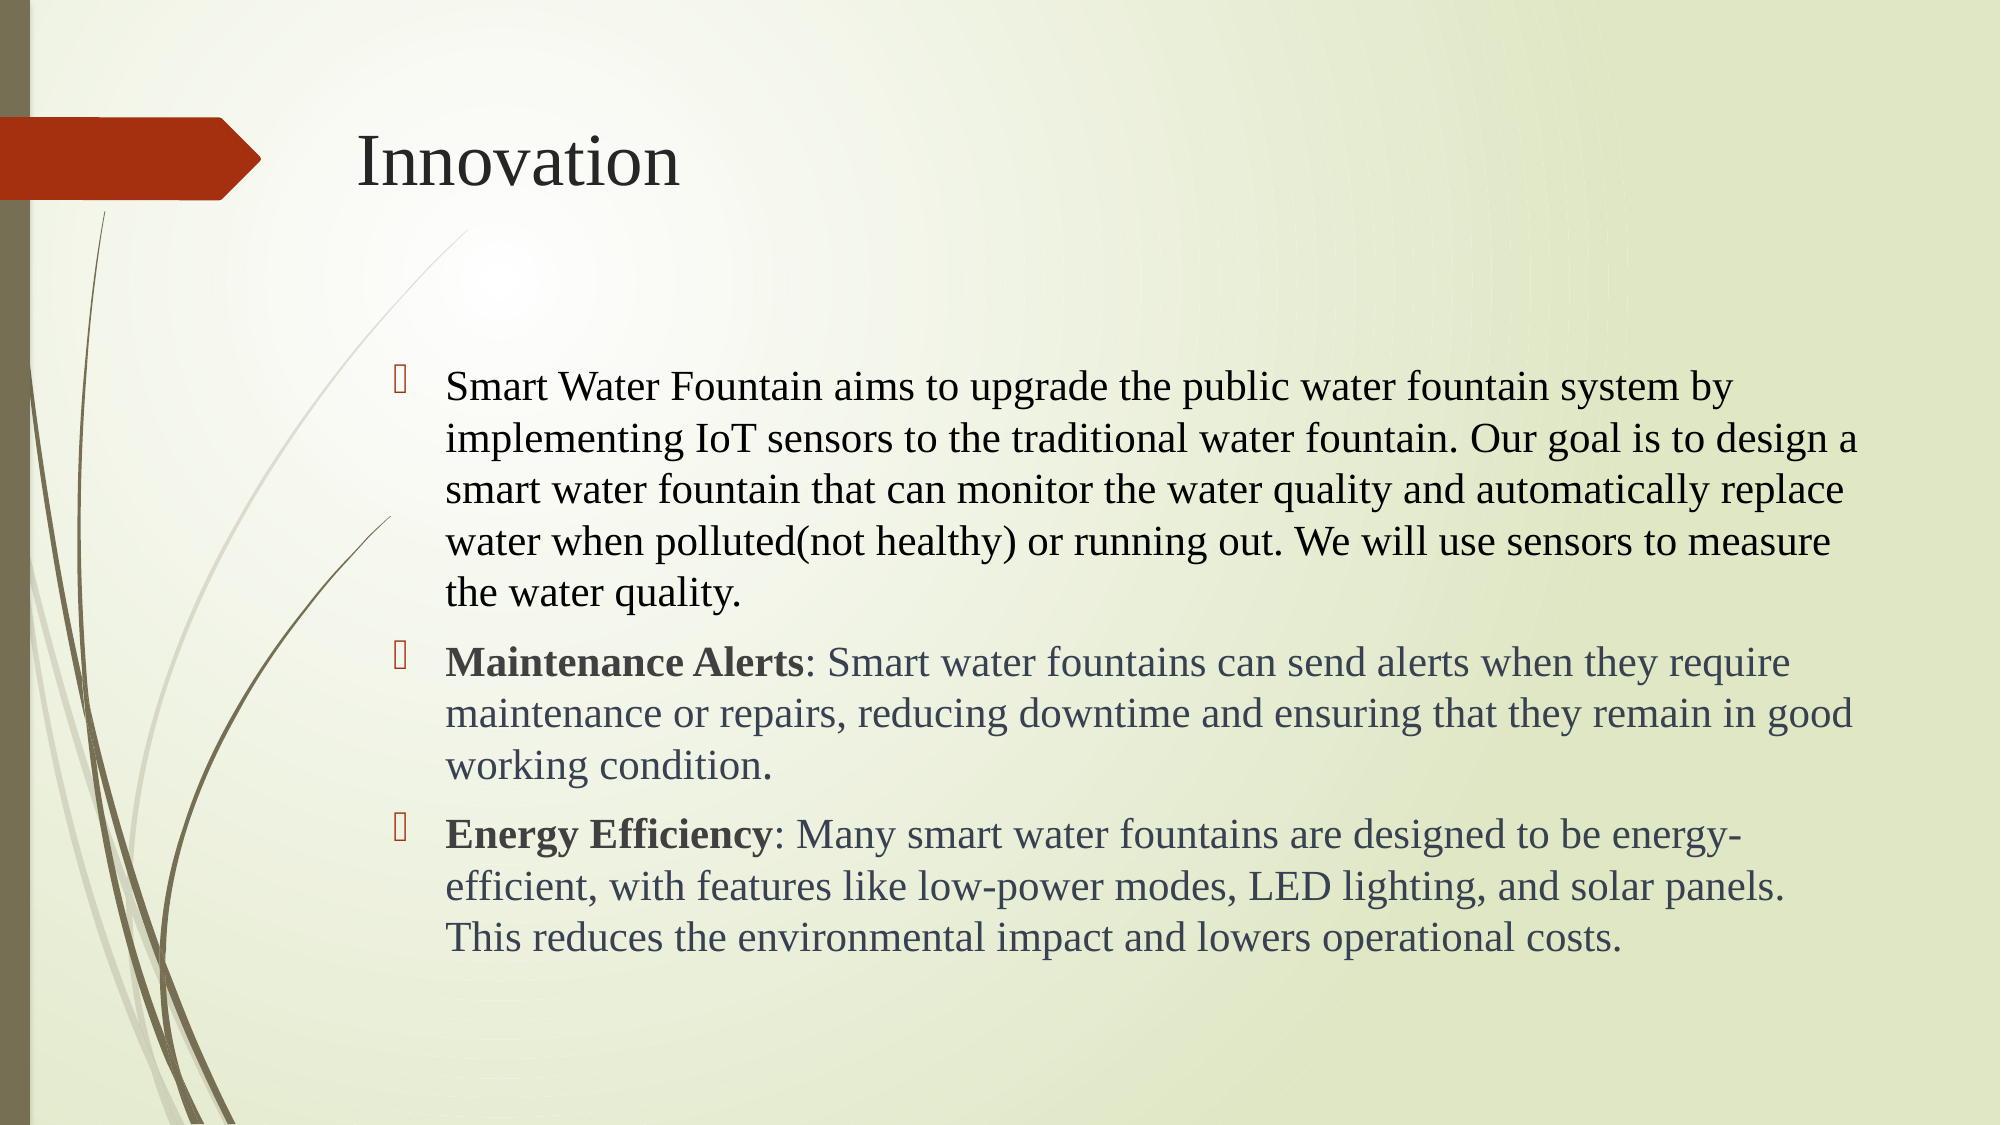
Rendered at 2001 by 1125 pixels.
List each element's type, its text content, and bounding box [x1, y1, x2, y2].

title Innovation [341, 102, 1888, 313]
list Smart Water Fountain aims to upgrade the public water fountain system by implementing IoT sensors to the traditional water fountain. Our goal is to design a smart water fountain that can monitor the water quality and automatically replace water when polluted(not healthy) or running out. We will use sensors to measure the water quality. Maintenance Alerts: Smart water fountains can send alerts when they require maintenance or repairs, reducing downtime and ensuring that they remain in good working condition. Energy Efficiency: Many smart water fountains are designed to be energy-efficient, with features like low-power modes, LED lighting, and solar panels. This reduces the environmental impact and lowers operational costs. [378, 350, 1888, 970]
